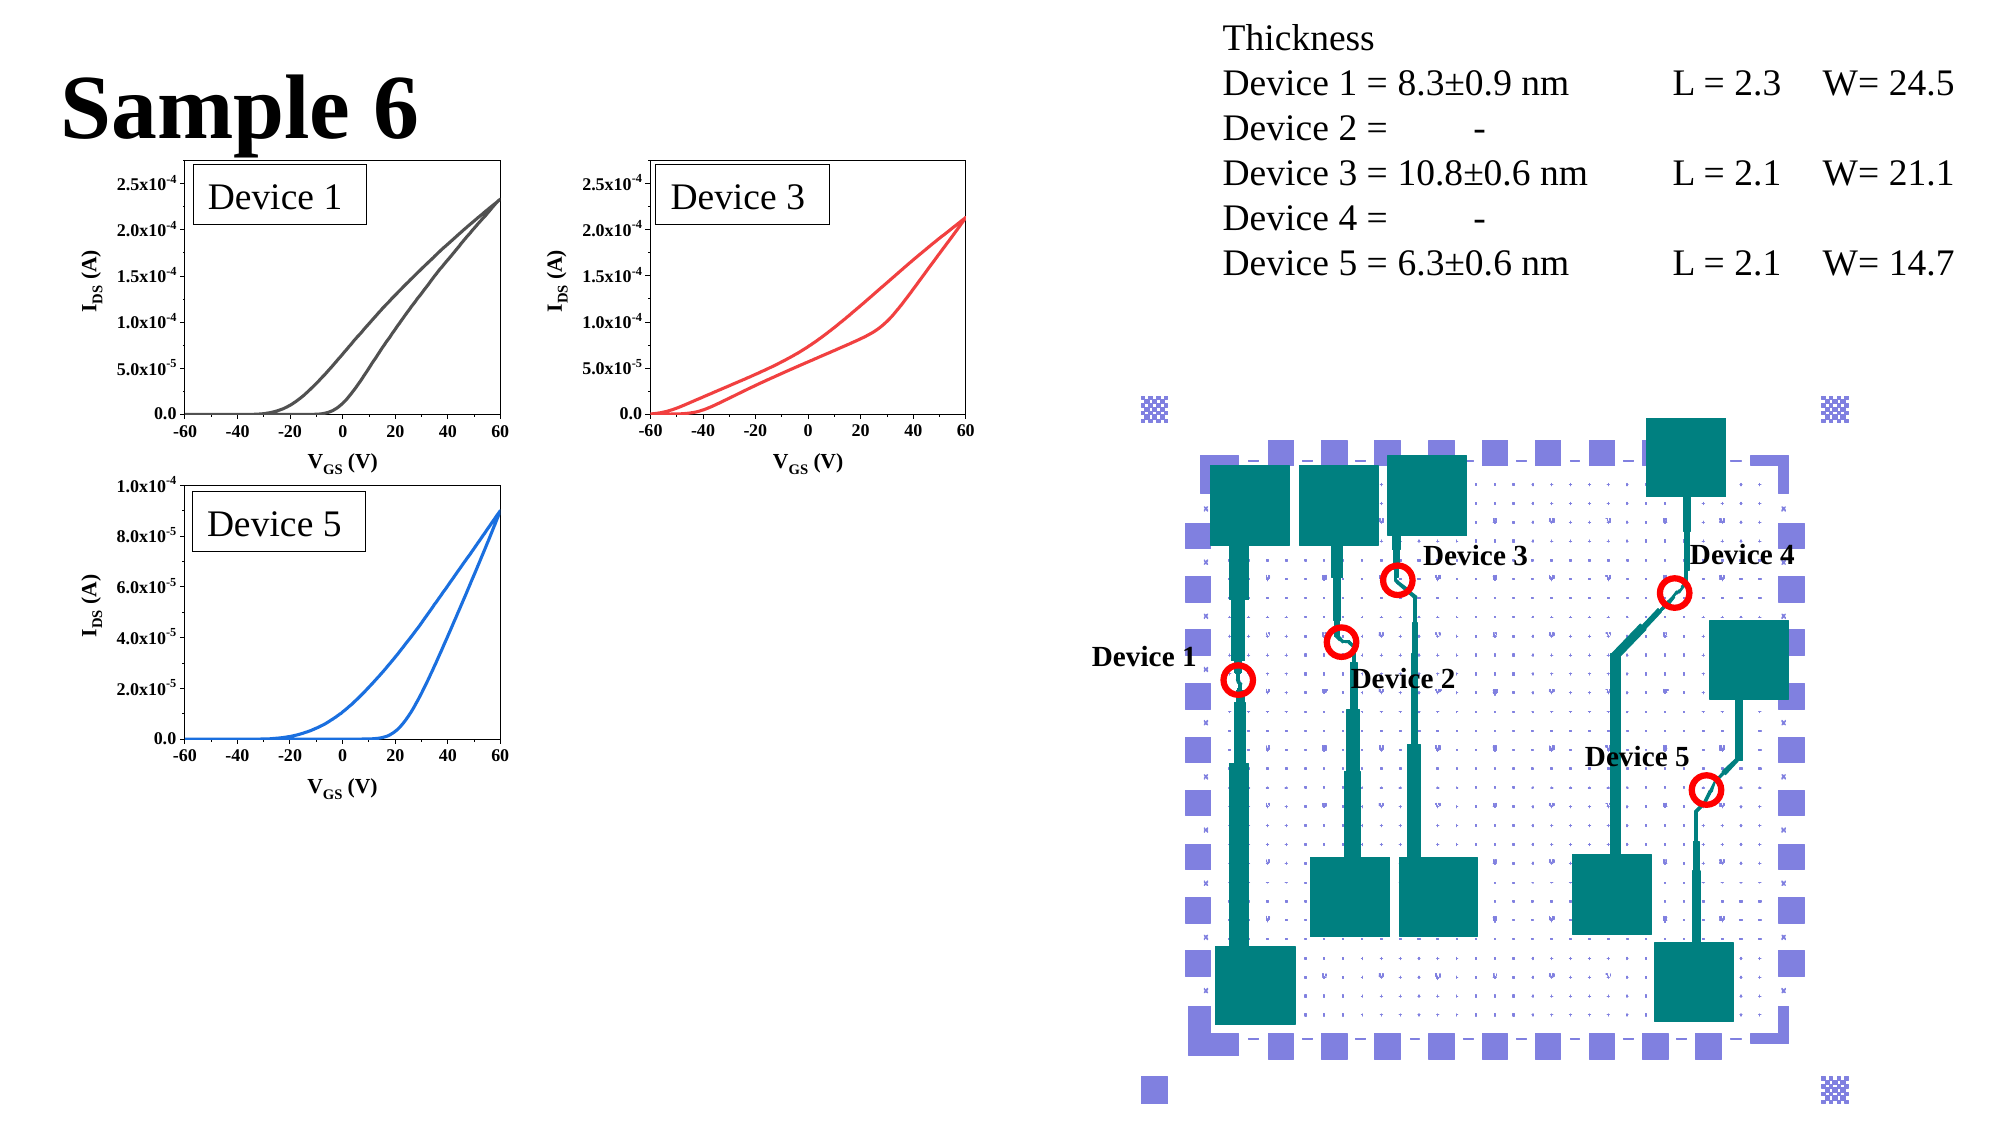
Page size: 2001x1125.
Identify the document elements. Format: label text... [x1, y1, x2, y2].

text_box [67, 456, 531, 811]
text_box Device 1 [1077, 629, 1141, 680]
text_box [532, 131, 996, 486]
picture [1141, 395, 1850, 1105]
text_box Sample 6 [45, 39, 1207, 165]
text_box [67, 131, 531, 456]
text_box Thickness Device 1 = 8.3±0.9 nm L = 2.3 W= 24.5 Device 2 = - Device 3 = 10.8±0.6 nm L = 2.1 W= 21.1 Device 4 = - Device 5 = 6.3±0.6 nm L = 2.1 W= 14.7 [1207, 5, 1970, 291]
